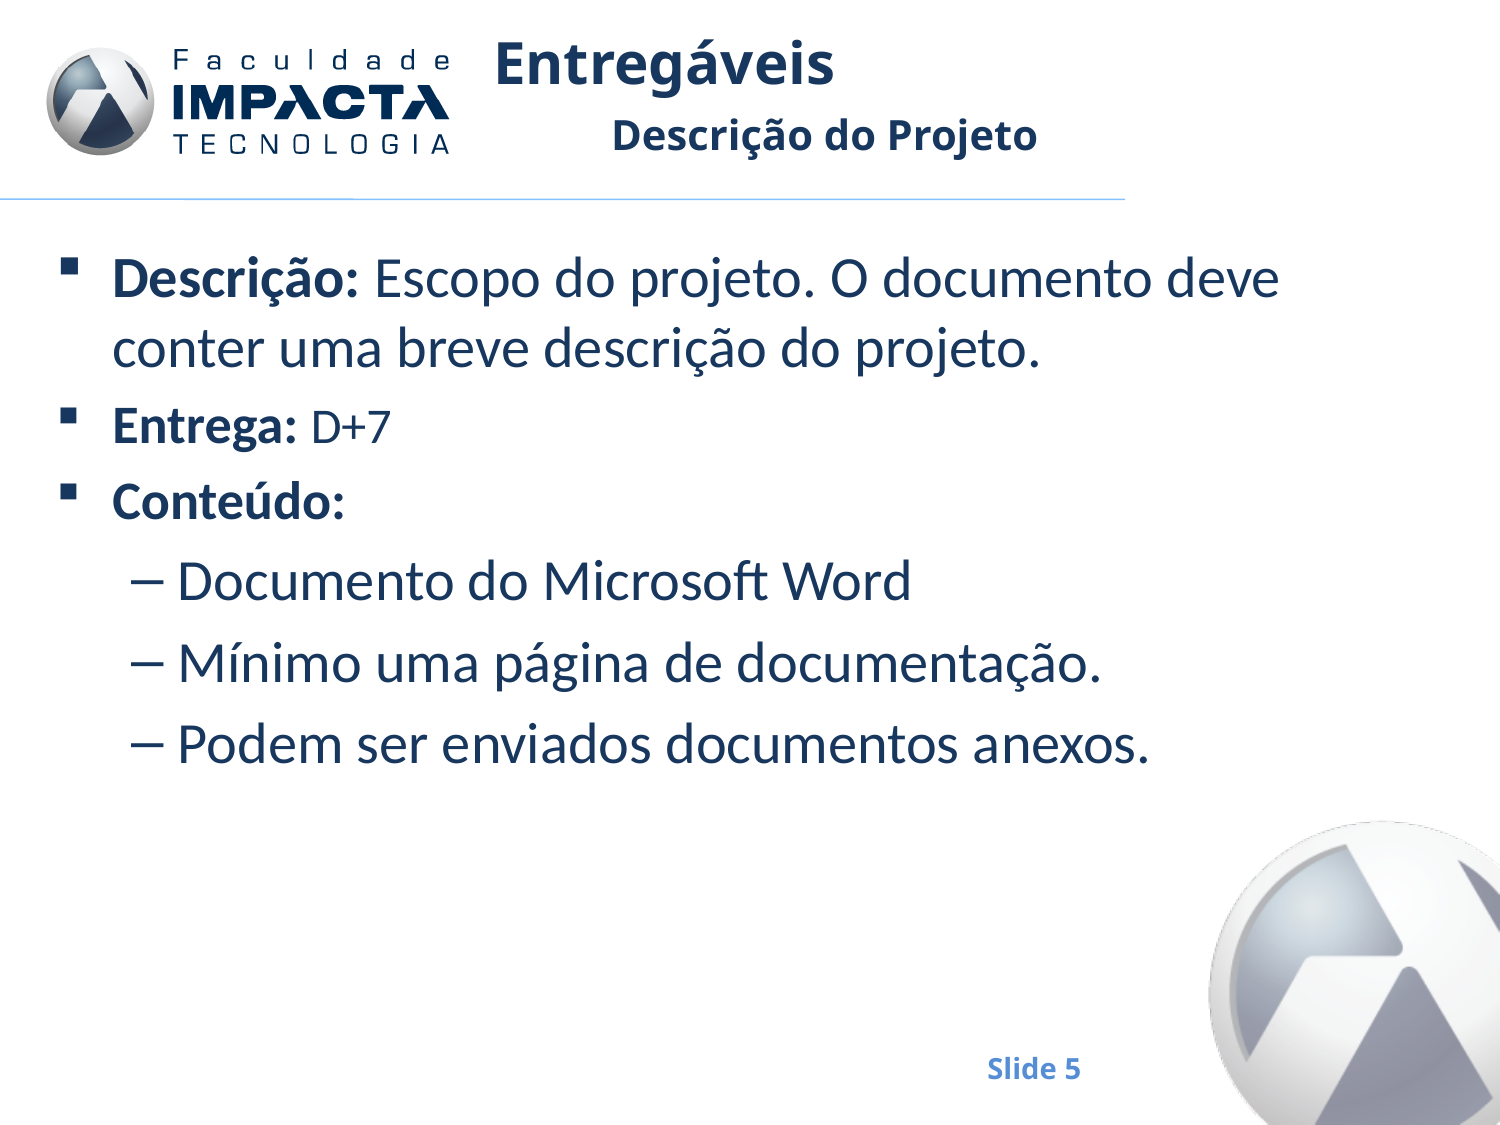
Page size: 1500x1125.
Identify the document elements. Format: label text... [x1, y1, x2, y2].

list Descrição do Projeto [596, 101, 1471, 197]
picture [1206, 787, 1500, 1125]
title Entregáveis [478, 19, 1483, 102]
list Descrição: Escopo do projeto. O documento deve conter uma breve descrição do projeto. Entrega: D+7 Conteúdo: Documento do Microsoft Word Mínimo uma página de documentação. Podem ser enviados documentos anexos. [41, 231, 1400, 894]
picture [35, 35, 458, 164]
